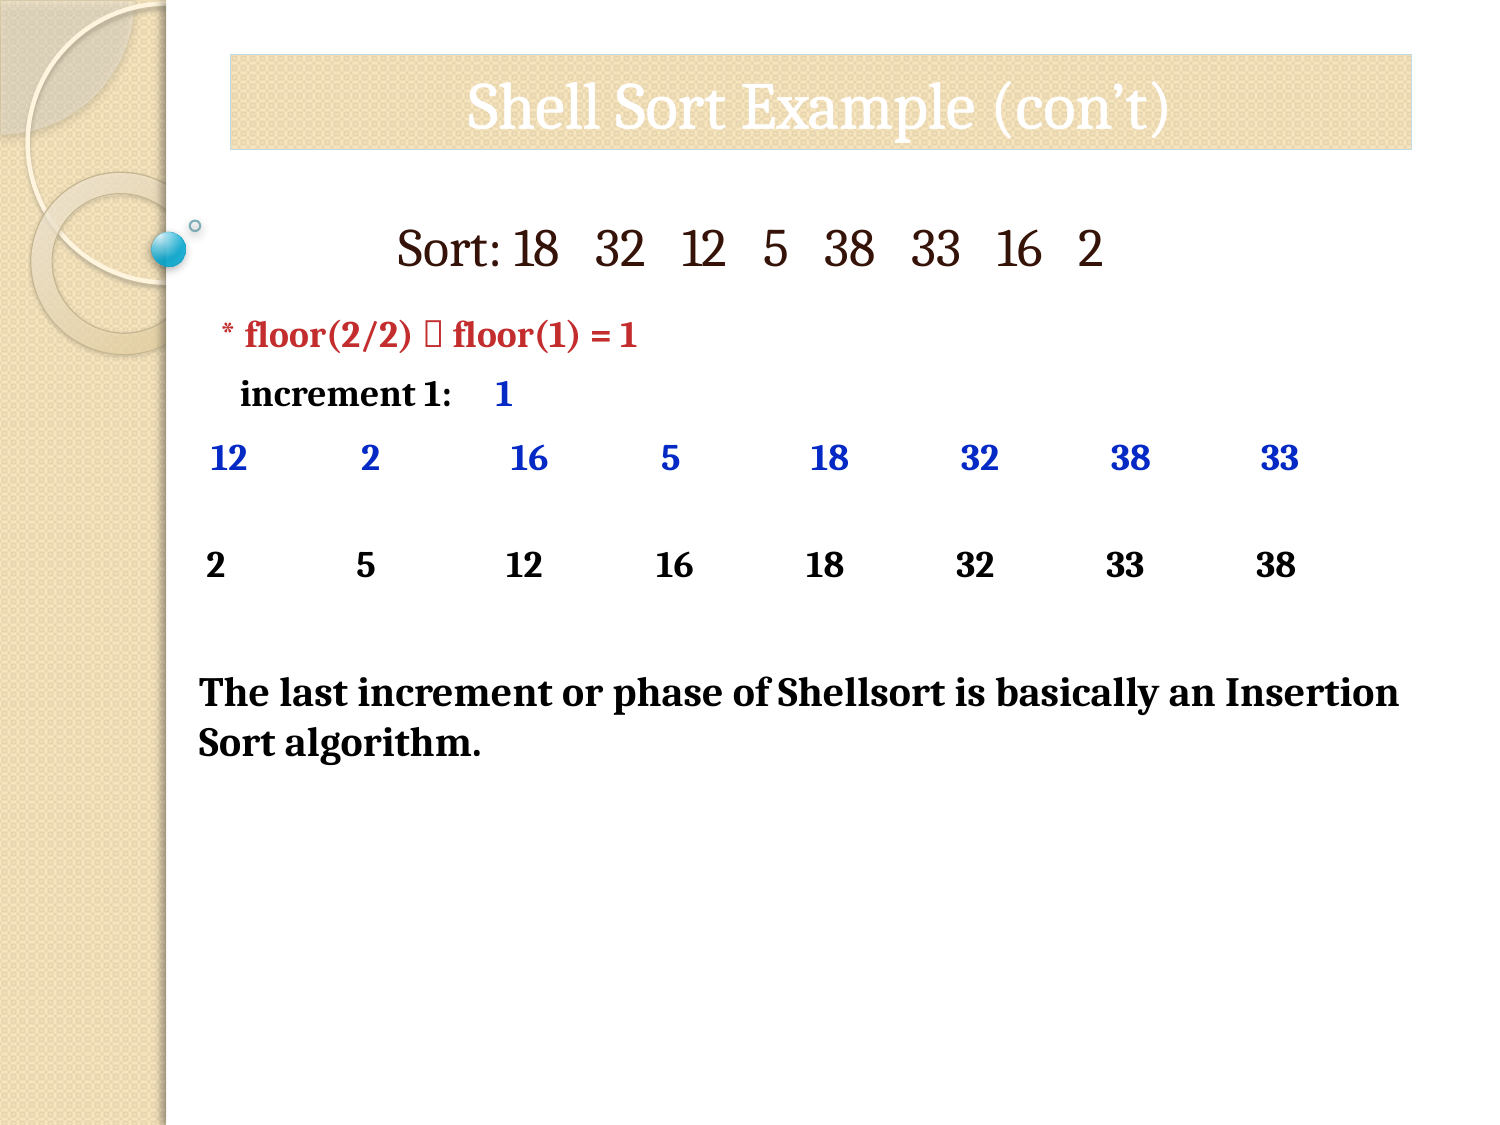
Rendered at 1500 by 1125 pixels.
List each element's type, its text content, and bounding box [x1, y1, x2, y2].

text_box 2 5 12 16 18 32 33 38 [191, 532, 1320, 593]
text_box The last increment or phase of Shellsort is basically an Insertion Sort algorithm. [184, 656, 1459, 772]
text_box 12 2 16 5 18 32 38 33 [196, 425, 1323, 485]
text_box * floor(2/2)  floor(1) = 1 [204, 302, 653, 363]
text_box 1 [481, 361, 528, 422]
text_box increment 1: [225, 361, 476, 422]
text_box Shell Sort Example (con’t) [230, 54, 1412, 150]
text_box Sort: 18 32 12 5 38 33 16 2 [0, 212, 1500, 1125]
